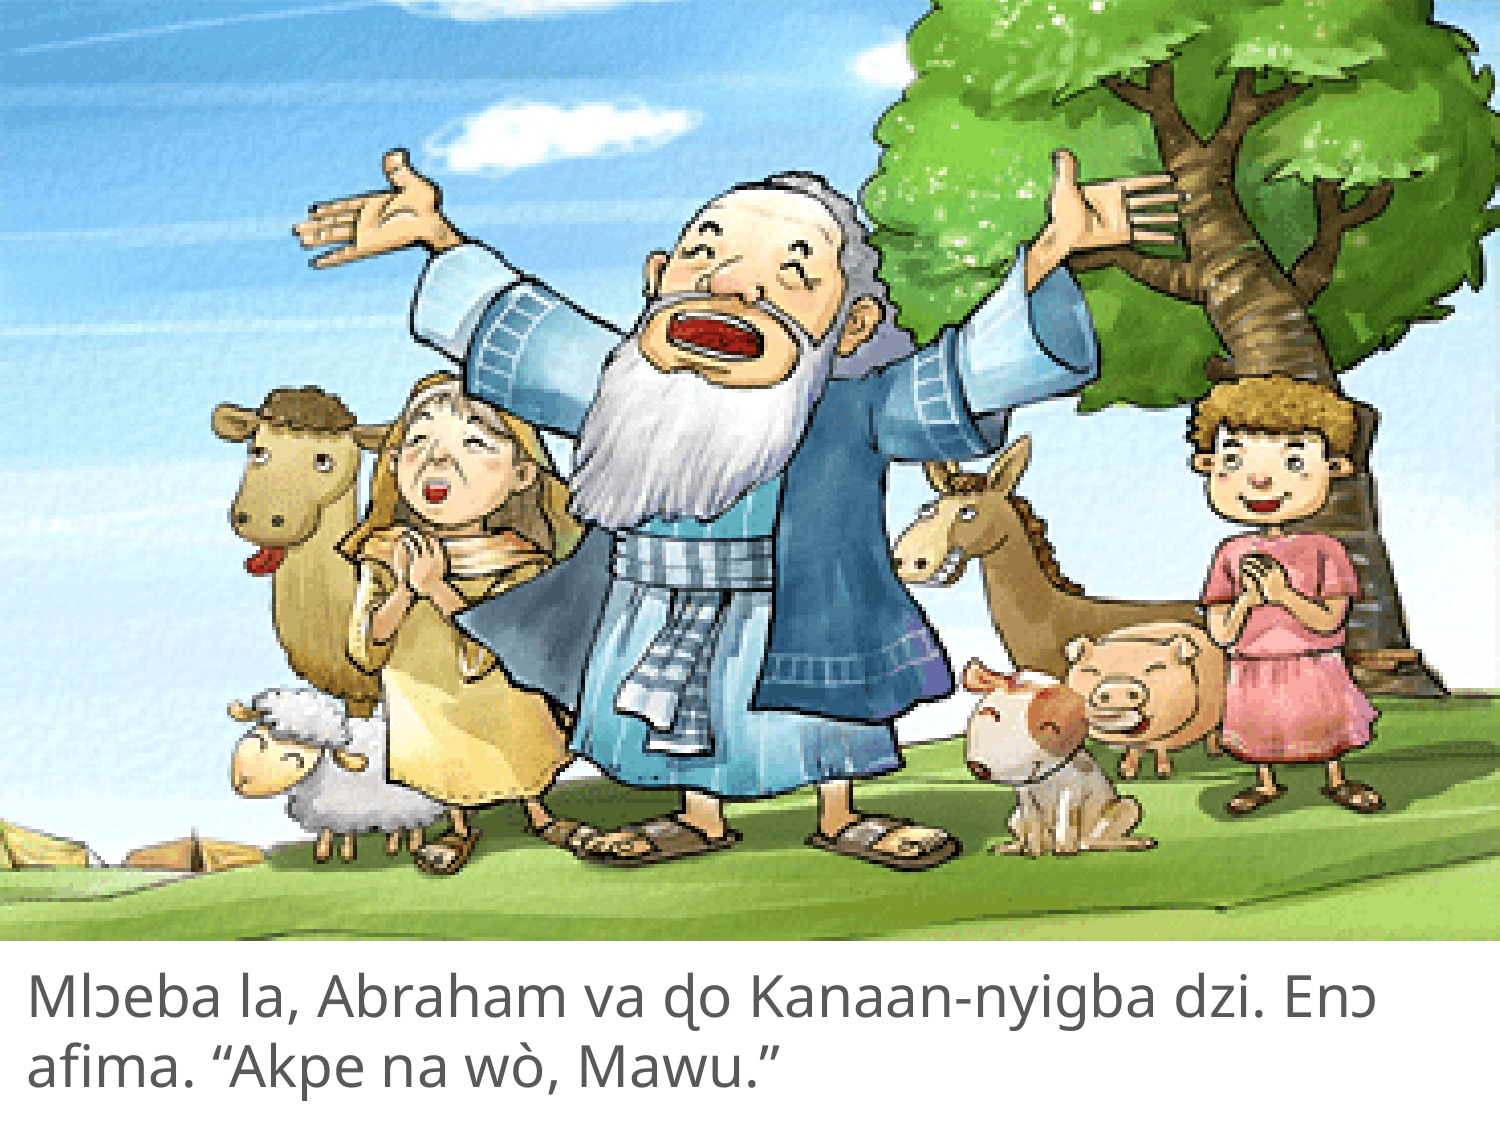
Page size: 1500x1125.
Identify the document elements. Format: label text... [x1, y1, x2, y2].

text_box Mlɔeba la, Abraham va ɖo Kanaan-nyigba dzi. Enɔ afima. “Akpe na wò, Mawu.” [11, 952, 1498, 1107]
picture [0, 0, 1500, 941]
